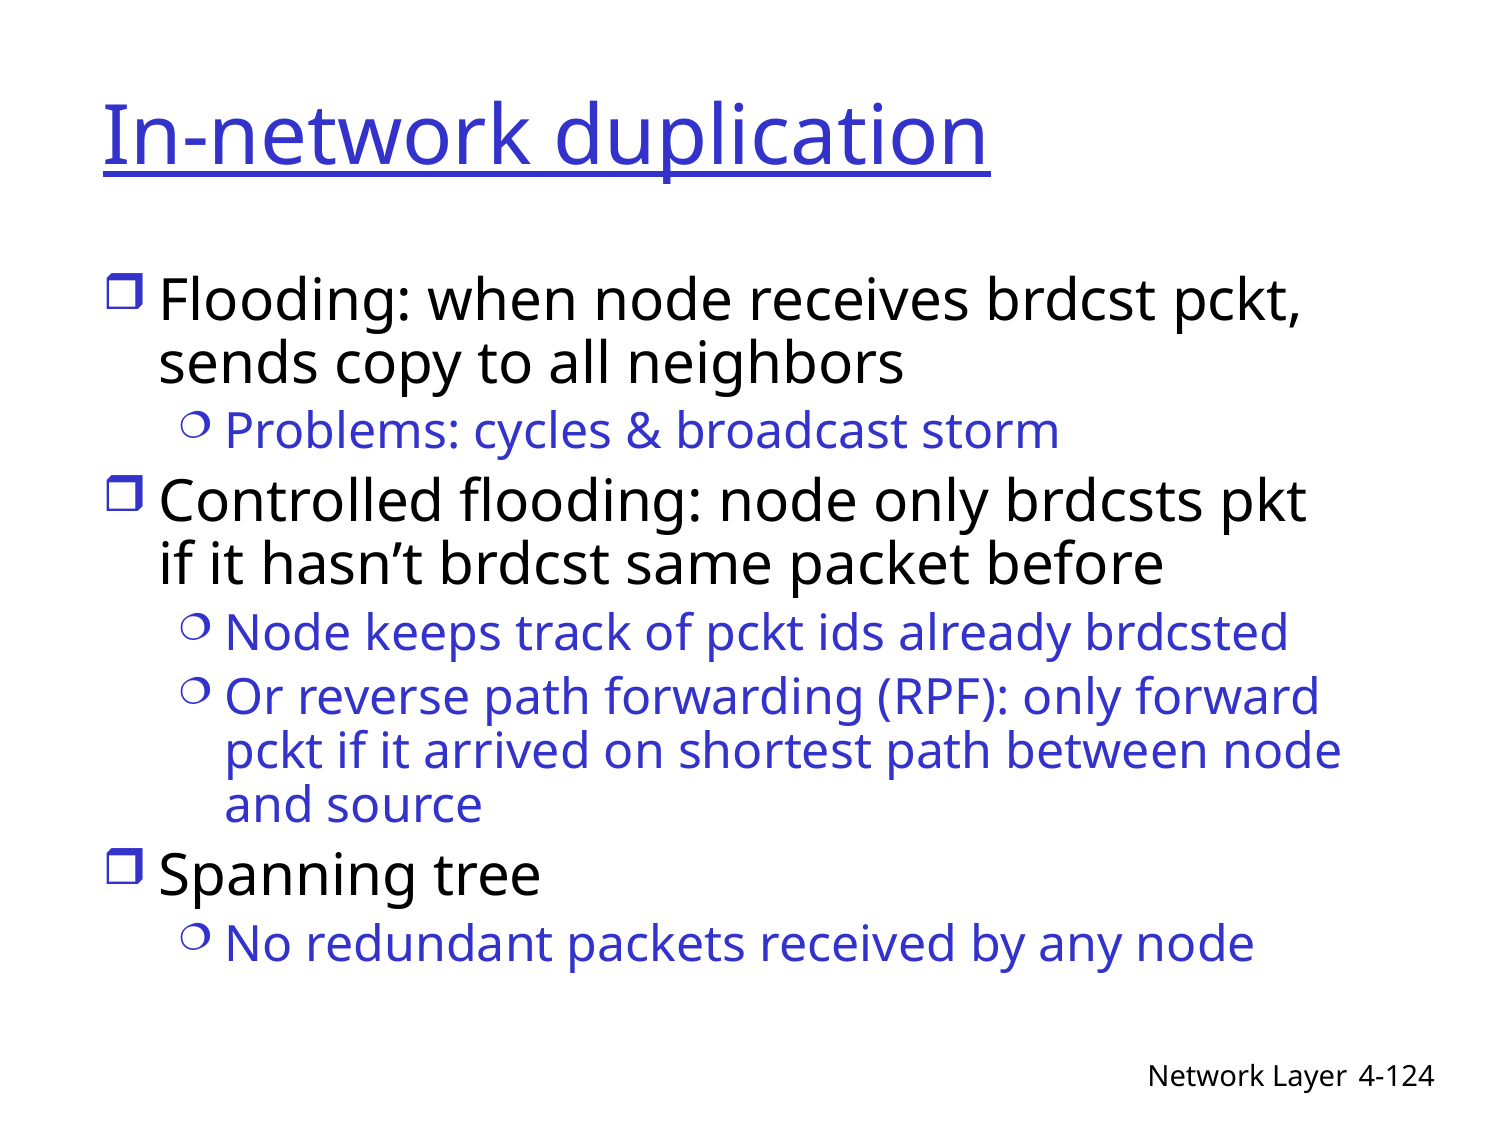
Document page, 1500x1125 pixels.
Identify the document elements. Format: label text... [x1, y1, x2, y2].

footer Network Layer [887, 1049, 1338, 1125]
list Flooding: when node receives brdcst pckt, sends copy to all neighbors Problems: cycles & broadcast storm Controlled flooding: node only brdcsts pkt if it hasn’t brdcst same packet before Node keeps track of pckt ids already brdcsted Or reverse path forwarding (RPF): only forward pckt if it arrived on shortest path between node and source Spanning tree No redundant packets received by any node [87, 262, 1363, 1025]
slide_number 4-124 [1338, 1049, 1451, 1125]
title In-network duplication [87, 37, 1363, 225]
